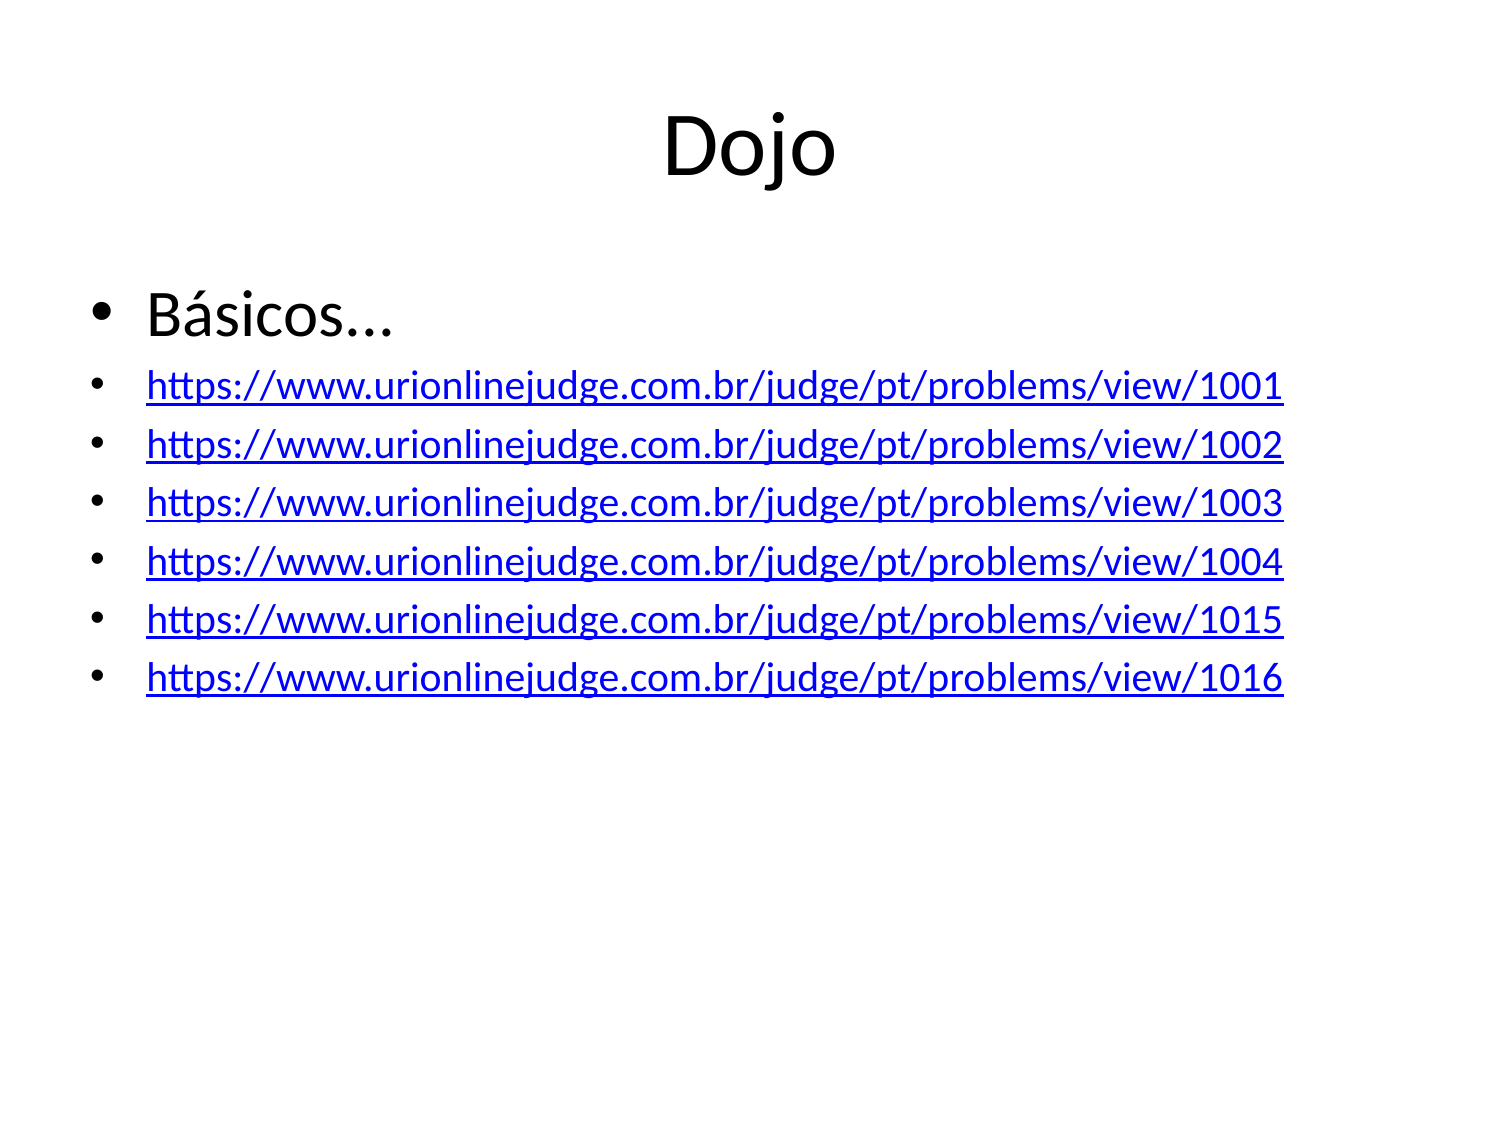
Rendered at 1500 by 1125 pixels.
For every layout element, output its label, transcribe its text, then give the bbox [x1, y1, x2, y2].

title Dojo [75, 45, 1425, 233]
list Básicos... https://www.urionlinejudge.com.br/judge/pt/problems/view/1001 https://www.urionlinejudge.com.br/judge/pt/problems/view/1002 https://www.urionlinejudge.com.br/judge/pt/problems/view/1003 https://www.urionlinejudge.com.br/judge/pt/problems/view/1004 https://www.urionlinejudge.com.br/judge/pt/problems/view/1015 https://www.urionlinejudge.com.br/judge/pt/problems/view/1016 [75, 262, 1425, 1005]
